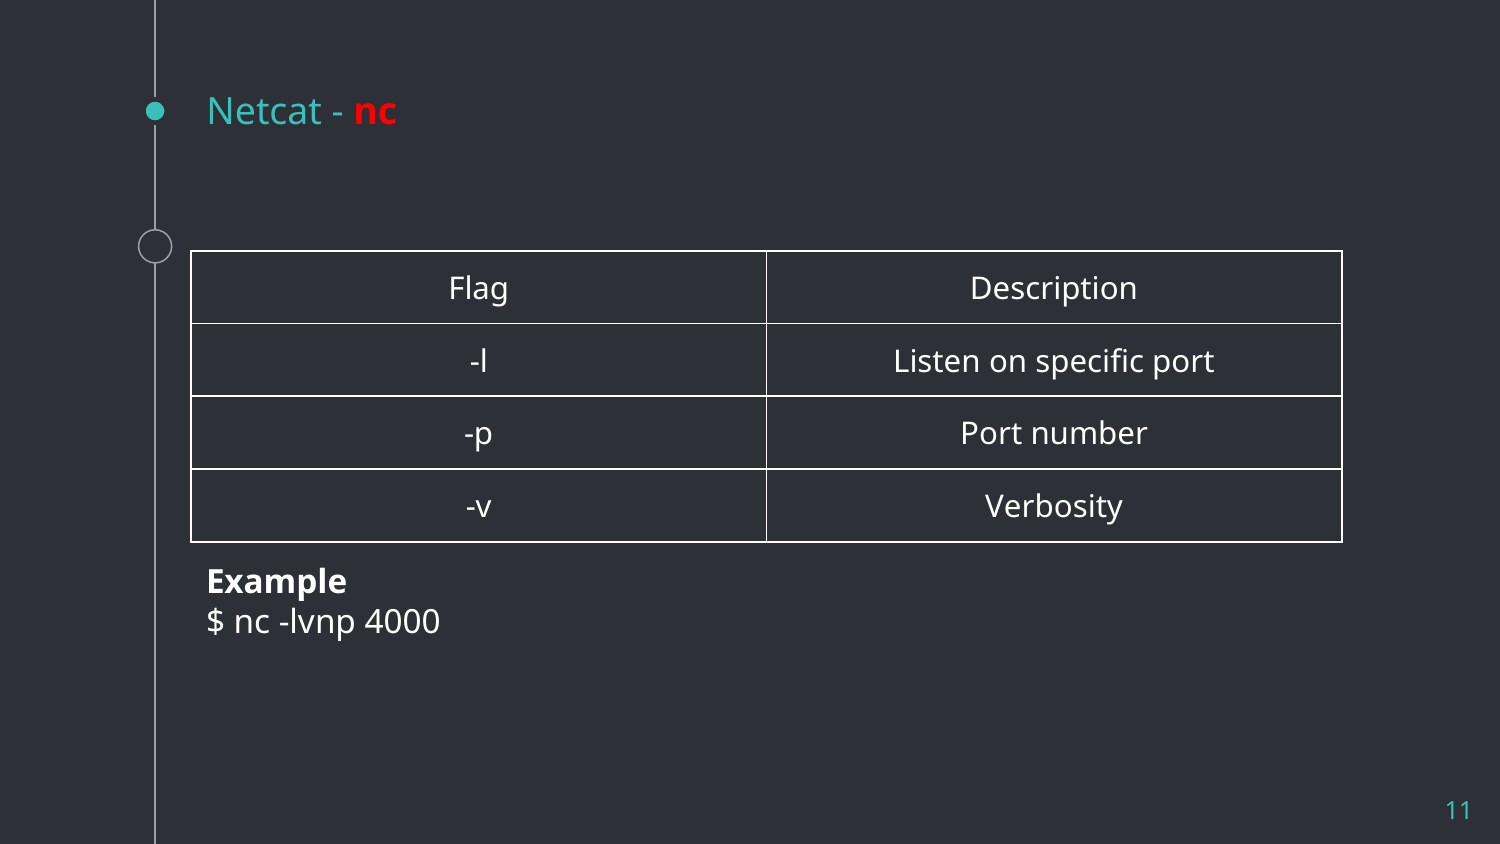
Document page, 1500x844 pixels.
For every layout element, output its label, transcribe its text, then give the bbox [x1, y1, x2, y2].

table_header Description [767, 252, 1341, 323]
table_cell Verbosity [767, 470, 1341, 541]
title Netcat - nc [191, 90, 1317, 147]
table_header Flag [192, 252, 766, 323]
table_cell -l [192, 324, 766, 395]
table_cell -v [192, 470, 766, 541]
table_cell Port number [767, 397, 1341, 468]
text_box Example $ nc -lvnp 4000 [191, 545, 1455, 650]
table_cell Listen on specific port [767, 324, 1341, 395]
table_cell -p [192, 397, 766, 468]
slide_number 11 [1398, 779, 1489, 832]
